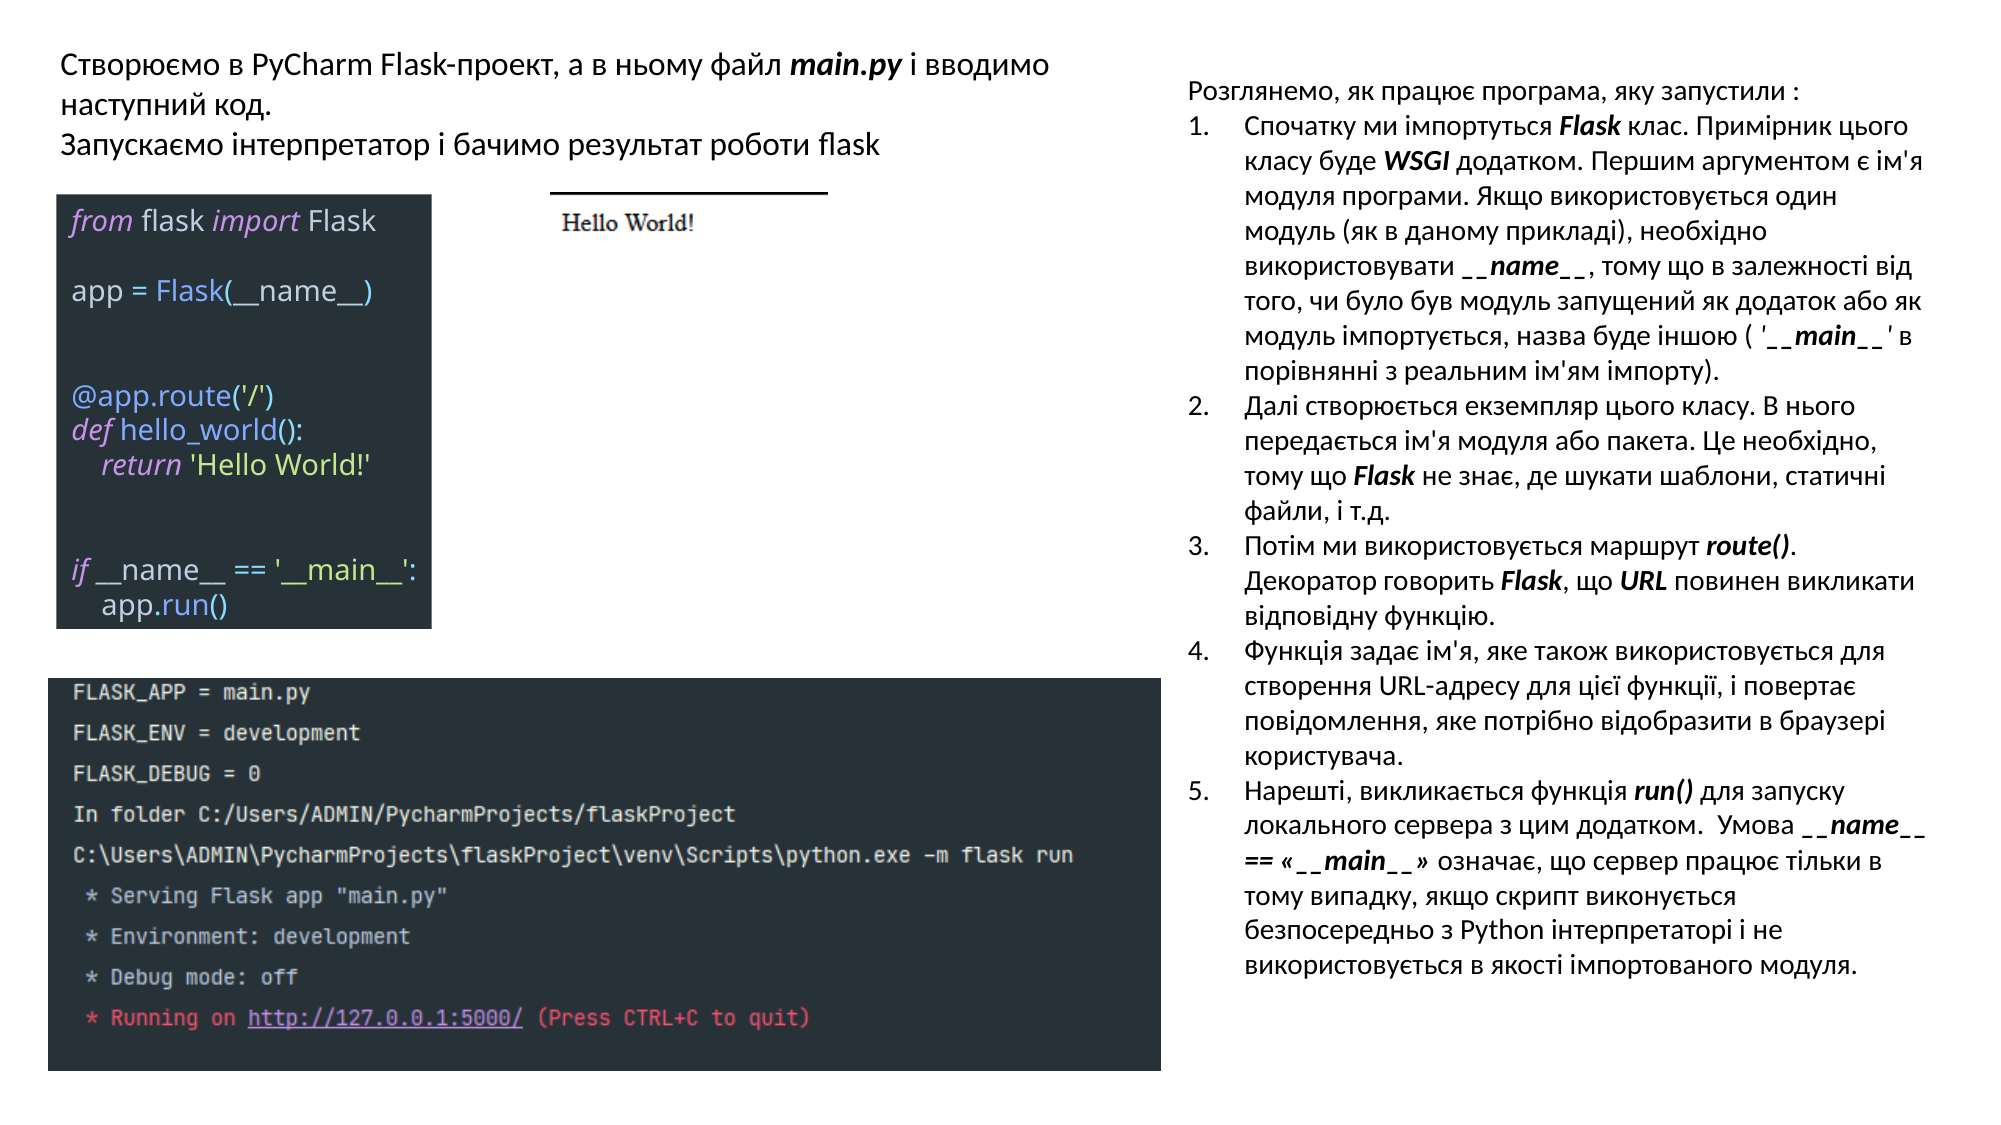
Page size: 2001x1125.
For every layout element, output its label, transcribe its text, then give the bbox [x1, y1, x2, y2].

text_box Розглянемо, як працює програма, яку запустили : Спочатку ми імпортуться Flask клас. Примірник цього класу буде WSGI додатком. Першим аргументом є ім'я модуля програми. Якщо використовується один модуль (як в даному прикладі), необхідно використовувати __name__, тому що в залежності від того, чи було був модуль запущений як додаток або як модуль імпортується, назва буде іншою ( '__main__' в порівнянні з реальним ім'ям імпорту). Далі створюється екземпляр цього класу. В нього передається ім'я модуля або пакета. Це необхідно, тому що Flask не знає, де шукати шаблони, статичні файли, і т.д. Потім ми використовується маршрут route(). Декоратор говорить Flask, що URL повинен викликати відповідну функцію. Функція задає ім'я, яке також використовується для створення URL-адресу для цієї функції, і повертає повідомлення, яке потрібно відобразити в браузері користувача. Нарешті, викликається функція run() для запуску локального сервера з цим додатком. Умова __name__ == «__main__» означає, що сервер працює тільки в тому випадку, якщо скрипт виконується безпосередньо з Python інтерпретаторі і не використовується в якості імпортованого модуля. [1173, 64, 1946, 988]
picture [48, 678, 1161, 1071]
text_box from flask import Flask app = Flask(__name__) @app.route('/') def hello_world(): return 'Hello World!' if __name__ == '__main__': app.run() [56, 194, 432, 629]
text_box Створюємо в PyCharm Flask-проект, а в ньому файл main.py і вводимо наступний код. Запускаємо інтерпретатор і бачимо результат роботи flask [45, 34, 1148, 170]
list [550, 192, 828, 308]
